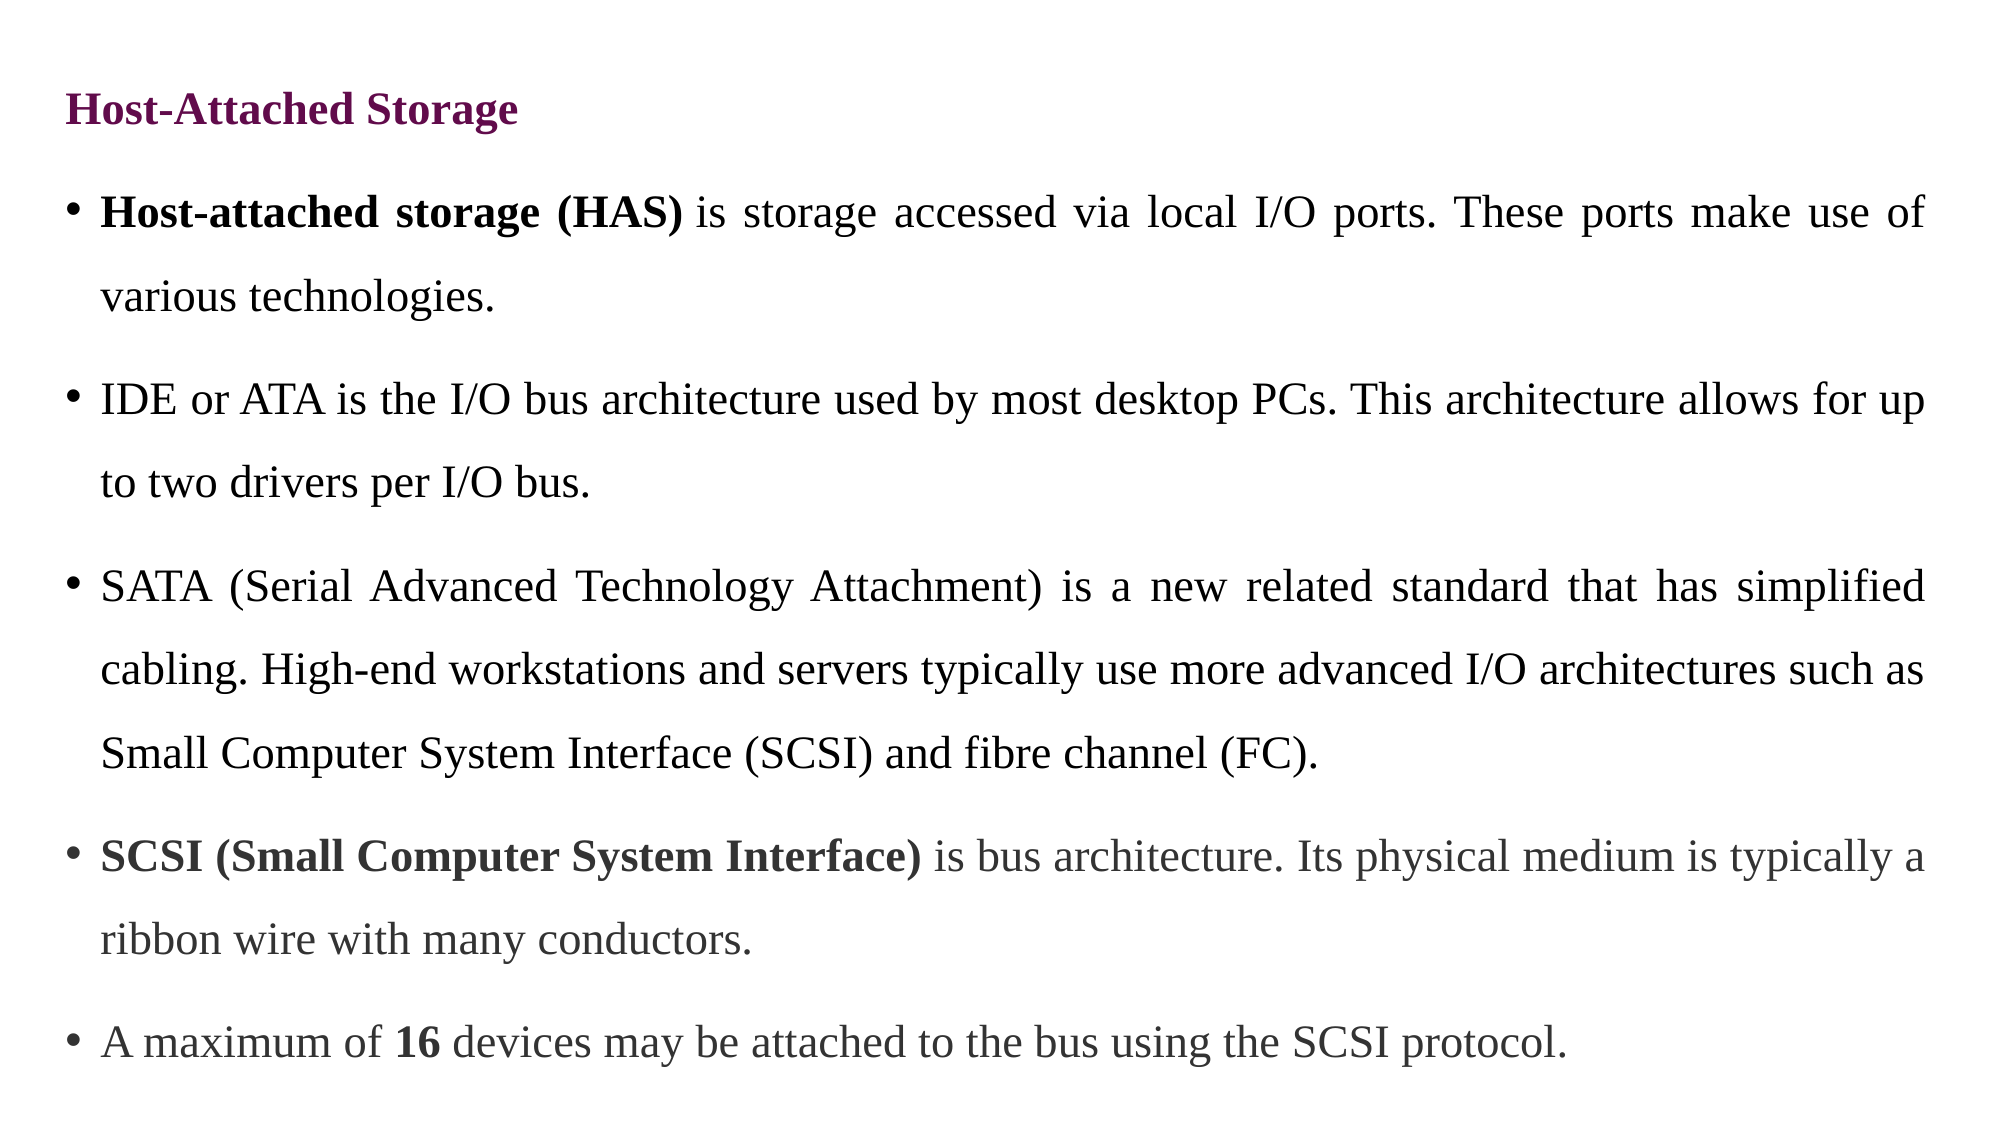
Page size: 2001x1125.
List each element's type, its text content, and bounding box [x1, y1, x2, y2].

list Host-Attached Storage Host-attached storage (HAS) is storage accessed via local I/O ports. These ports make use of various technologies. IDE or ATA is the I/O bus architecture used by most desktop PCs. This architecture allows for up to two drivers per I/O bus. SATA (Serial Advanced Technology Attachment) is a new related standard that has simplified cabling. High-end workstations and servers typically use more advanced I/O architectures such as Small Computer System Interface (SCSI) and fibre channel (FC). SCSI (Small Computer System Interface) is bus architecture. Its physical medium is typically a ribbon wire with many conductors. A maximum of 16 devices may be attached to the bus using the SCSI protocol. [50, 42, 1943, 1078]
